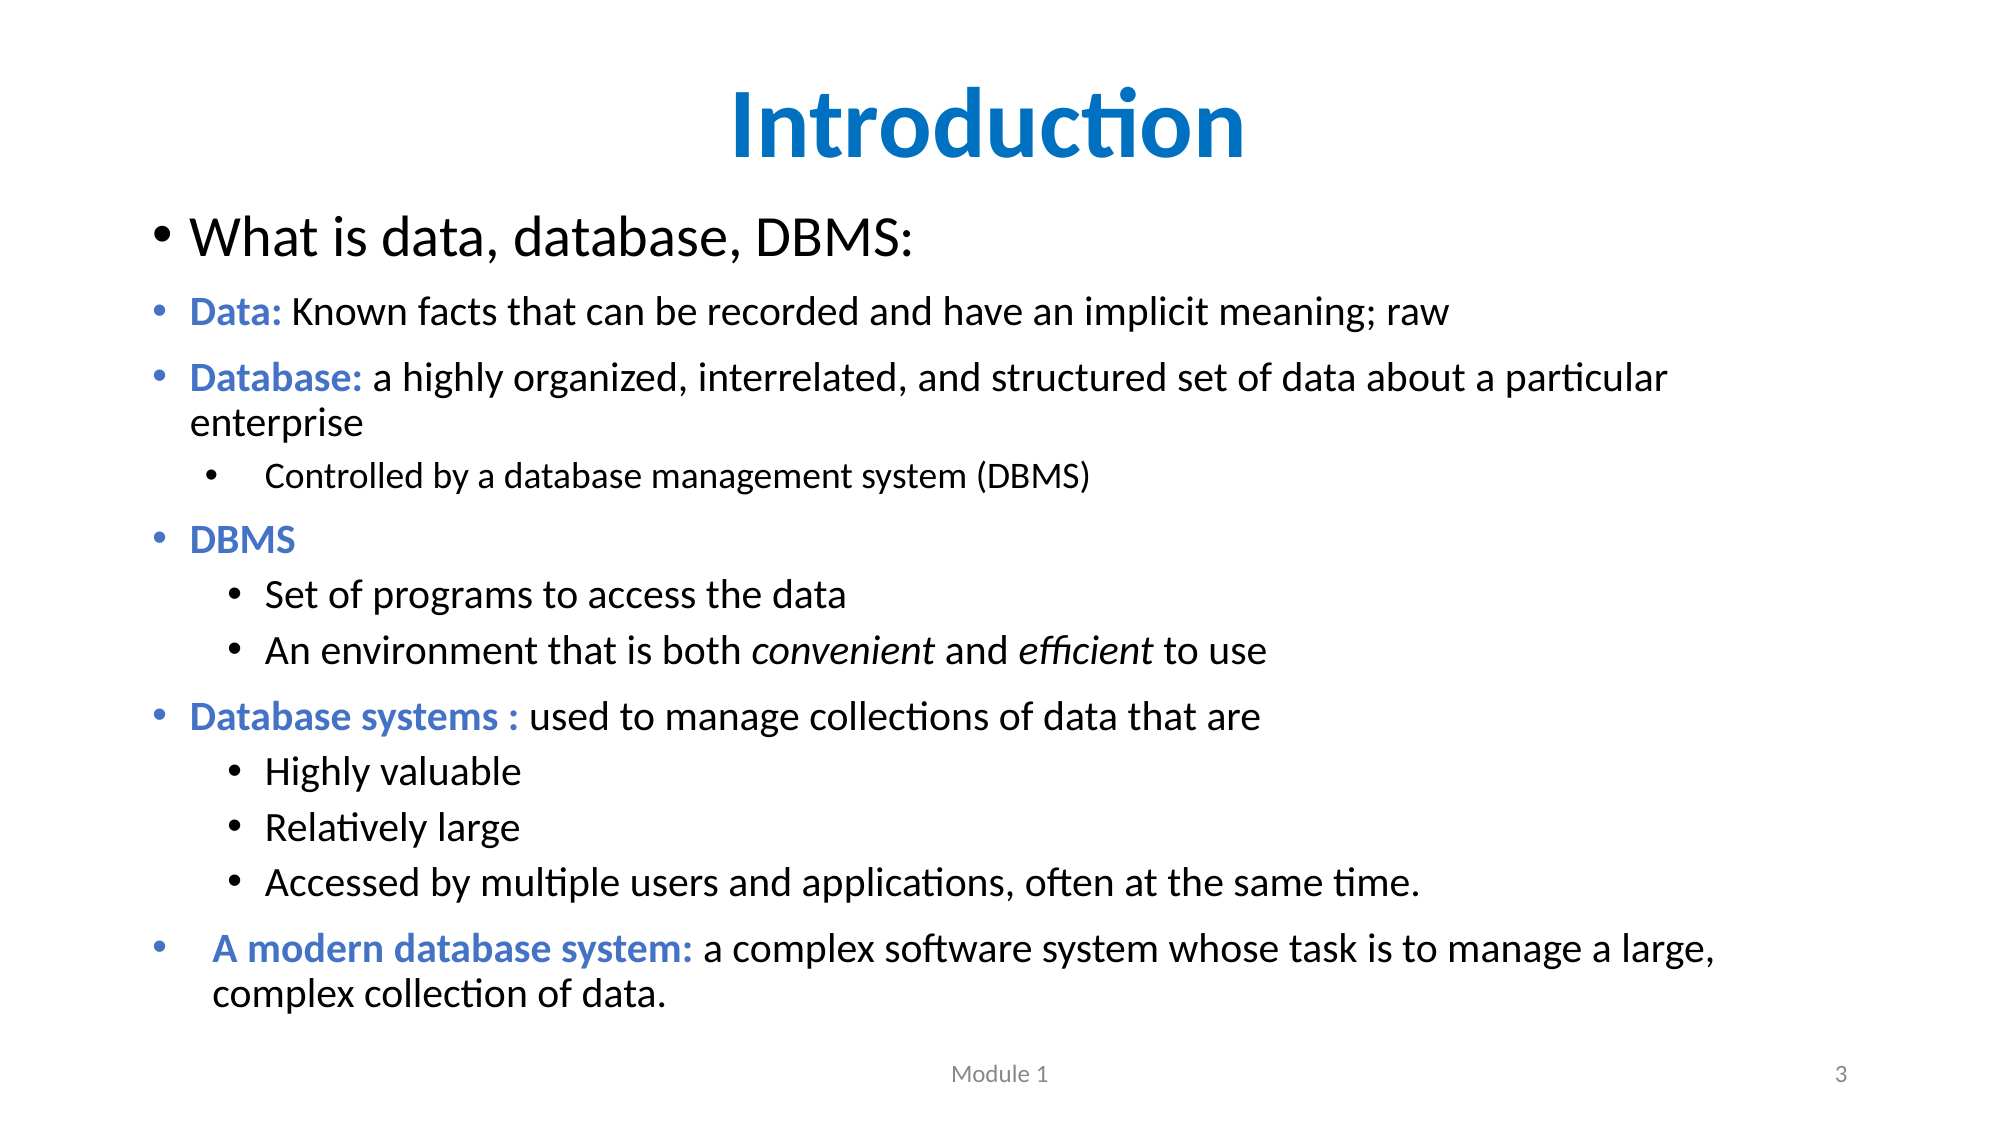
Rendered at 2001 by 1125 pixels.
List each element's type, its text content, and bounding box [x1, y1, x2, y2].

slide_number ‹#› [1412, 1043, 1863, 1103]
footer Module 1 [662, 1043, 1338, 1103]
list What is data, database, DBMS: Data: Known facts that can be recorded and have an implicit meaning; raw Database: a highly organized, interrelated, and structured set of data about a particular enterprise Controlled by a database management system (DBMS) DBMS Set of programs to access the data An environment that is both convenient and efficient to use Database systems : used to manage collections of data that are Highly valuable Relatively large Accessed by multiple users and applications, often at the same time. A modern database system: a complex software system whose task is to manage a large, complex collection of data. [137, 198, 1863, 1043]
title Introduction [137, 59, 1863, 191]
